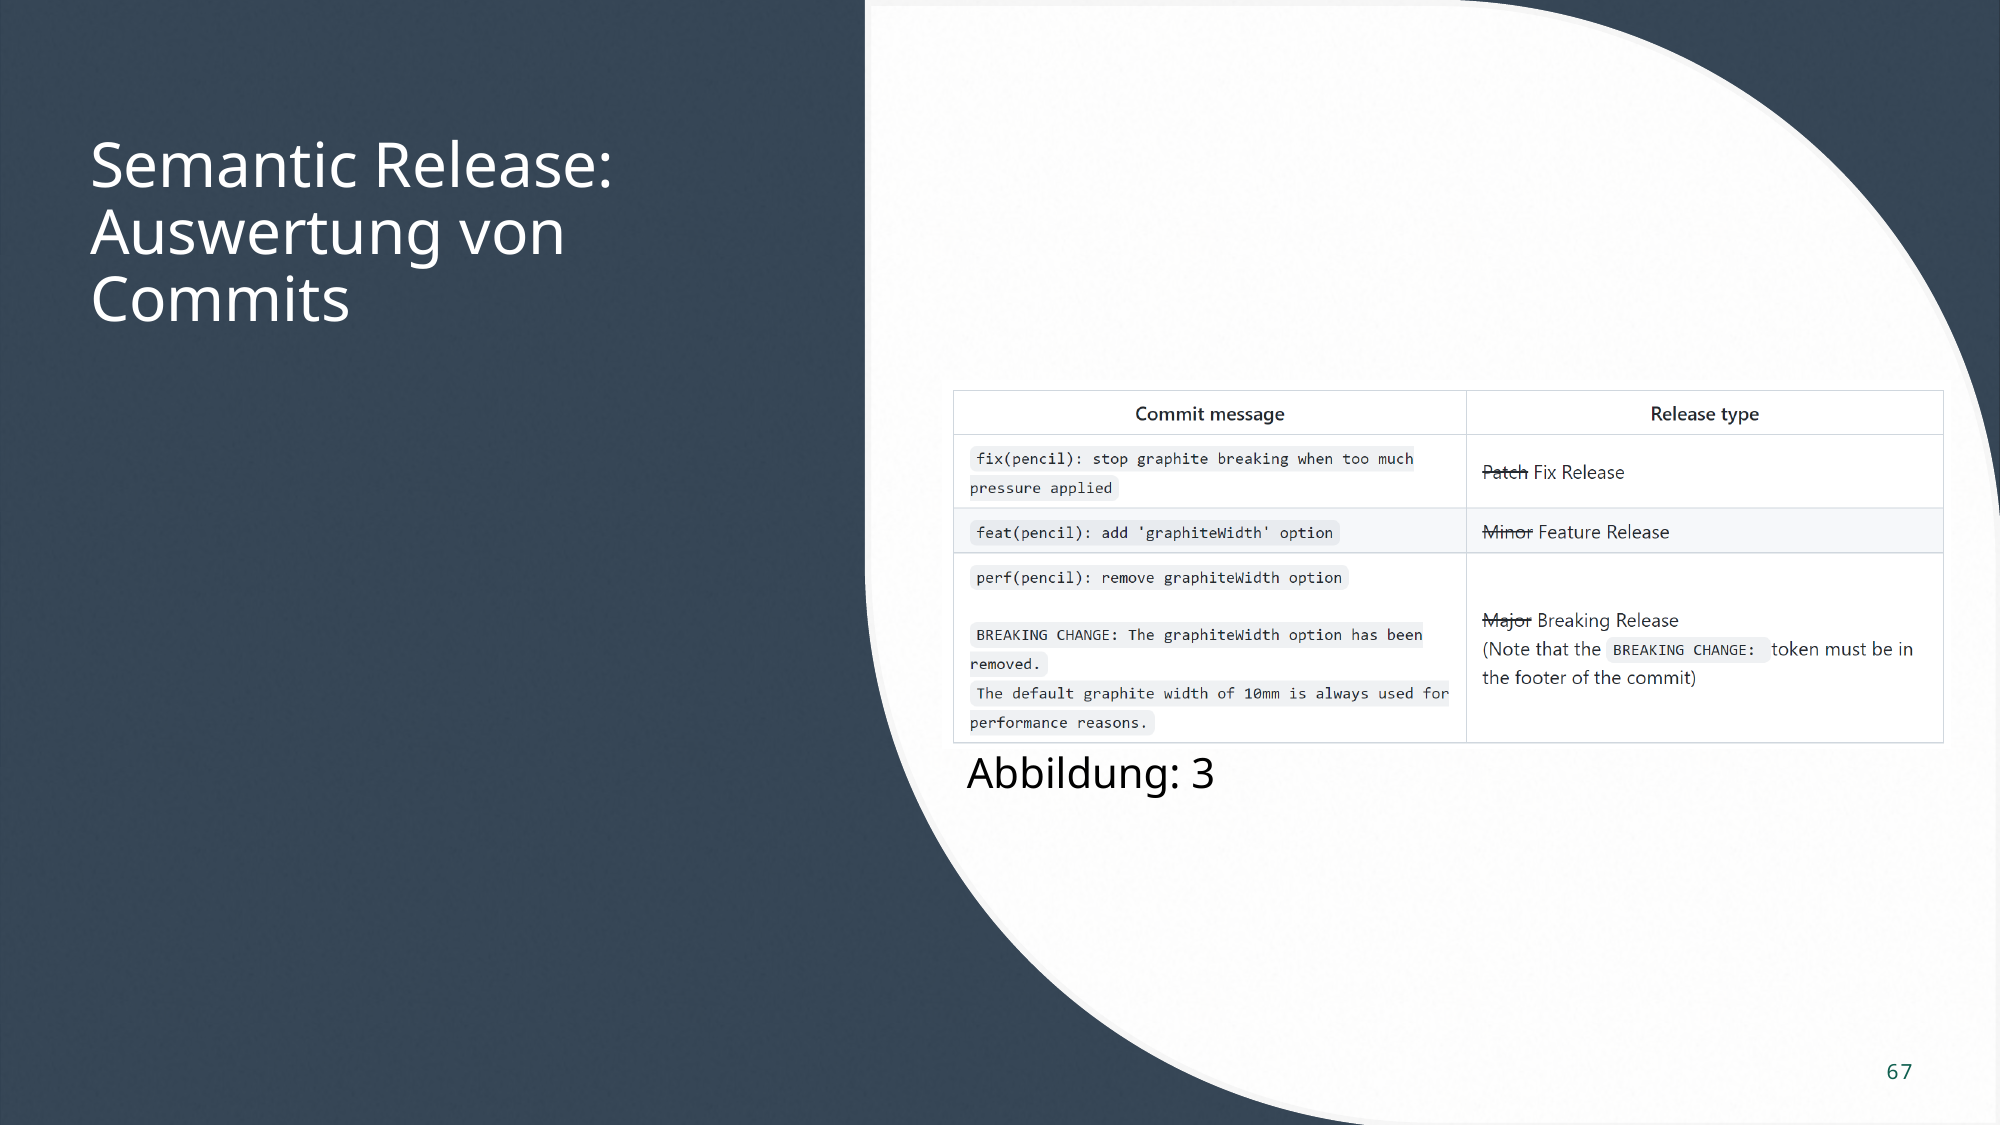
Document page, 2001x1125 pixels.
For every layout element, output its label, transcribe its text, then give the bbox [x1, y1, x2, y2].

text_box [0, 0, 2000, 1125]
text_box Abbildung: 3 [951, 749, 1714, 1125]
picture [942, 380, 1951, 749]
slide_number 67 [1796, 1042, 1928, 1103]
title Semantic Release: Auswertung von Commits [75, 124, 837, 342]
